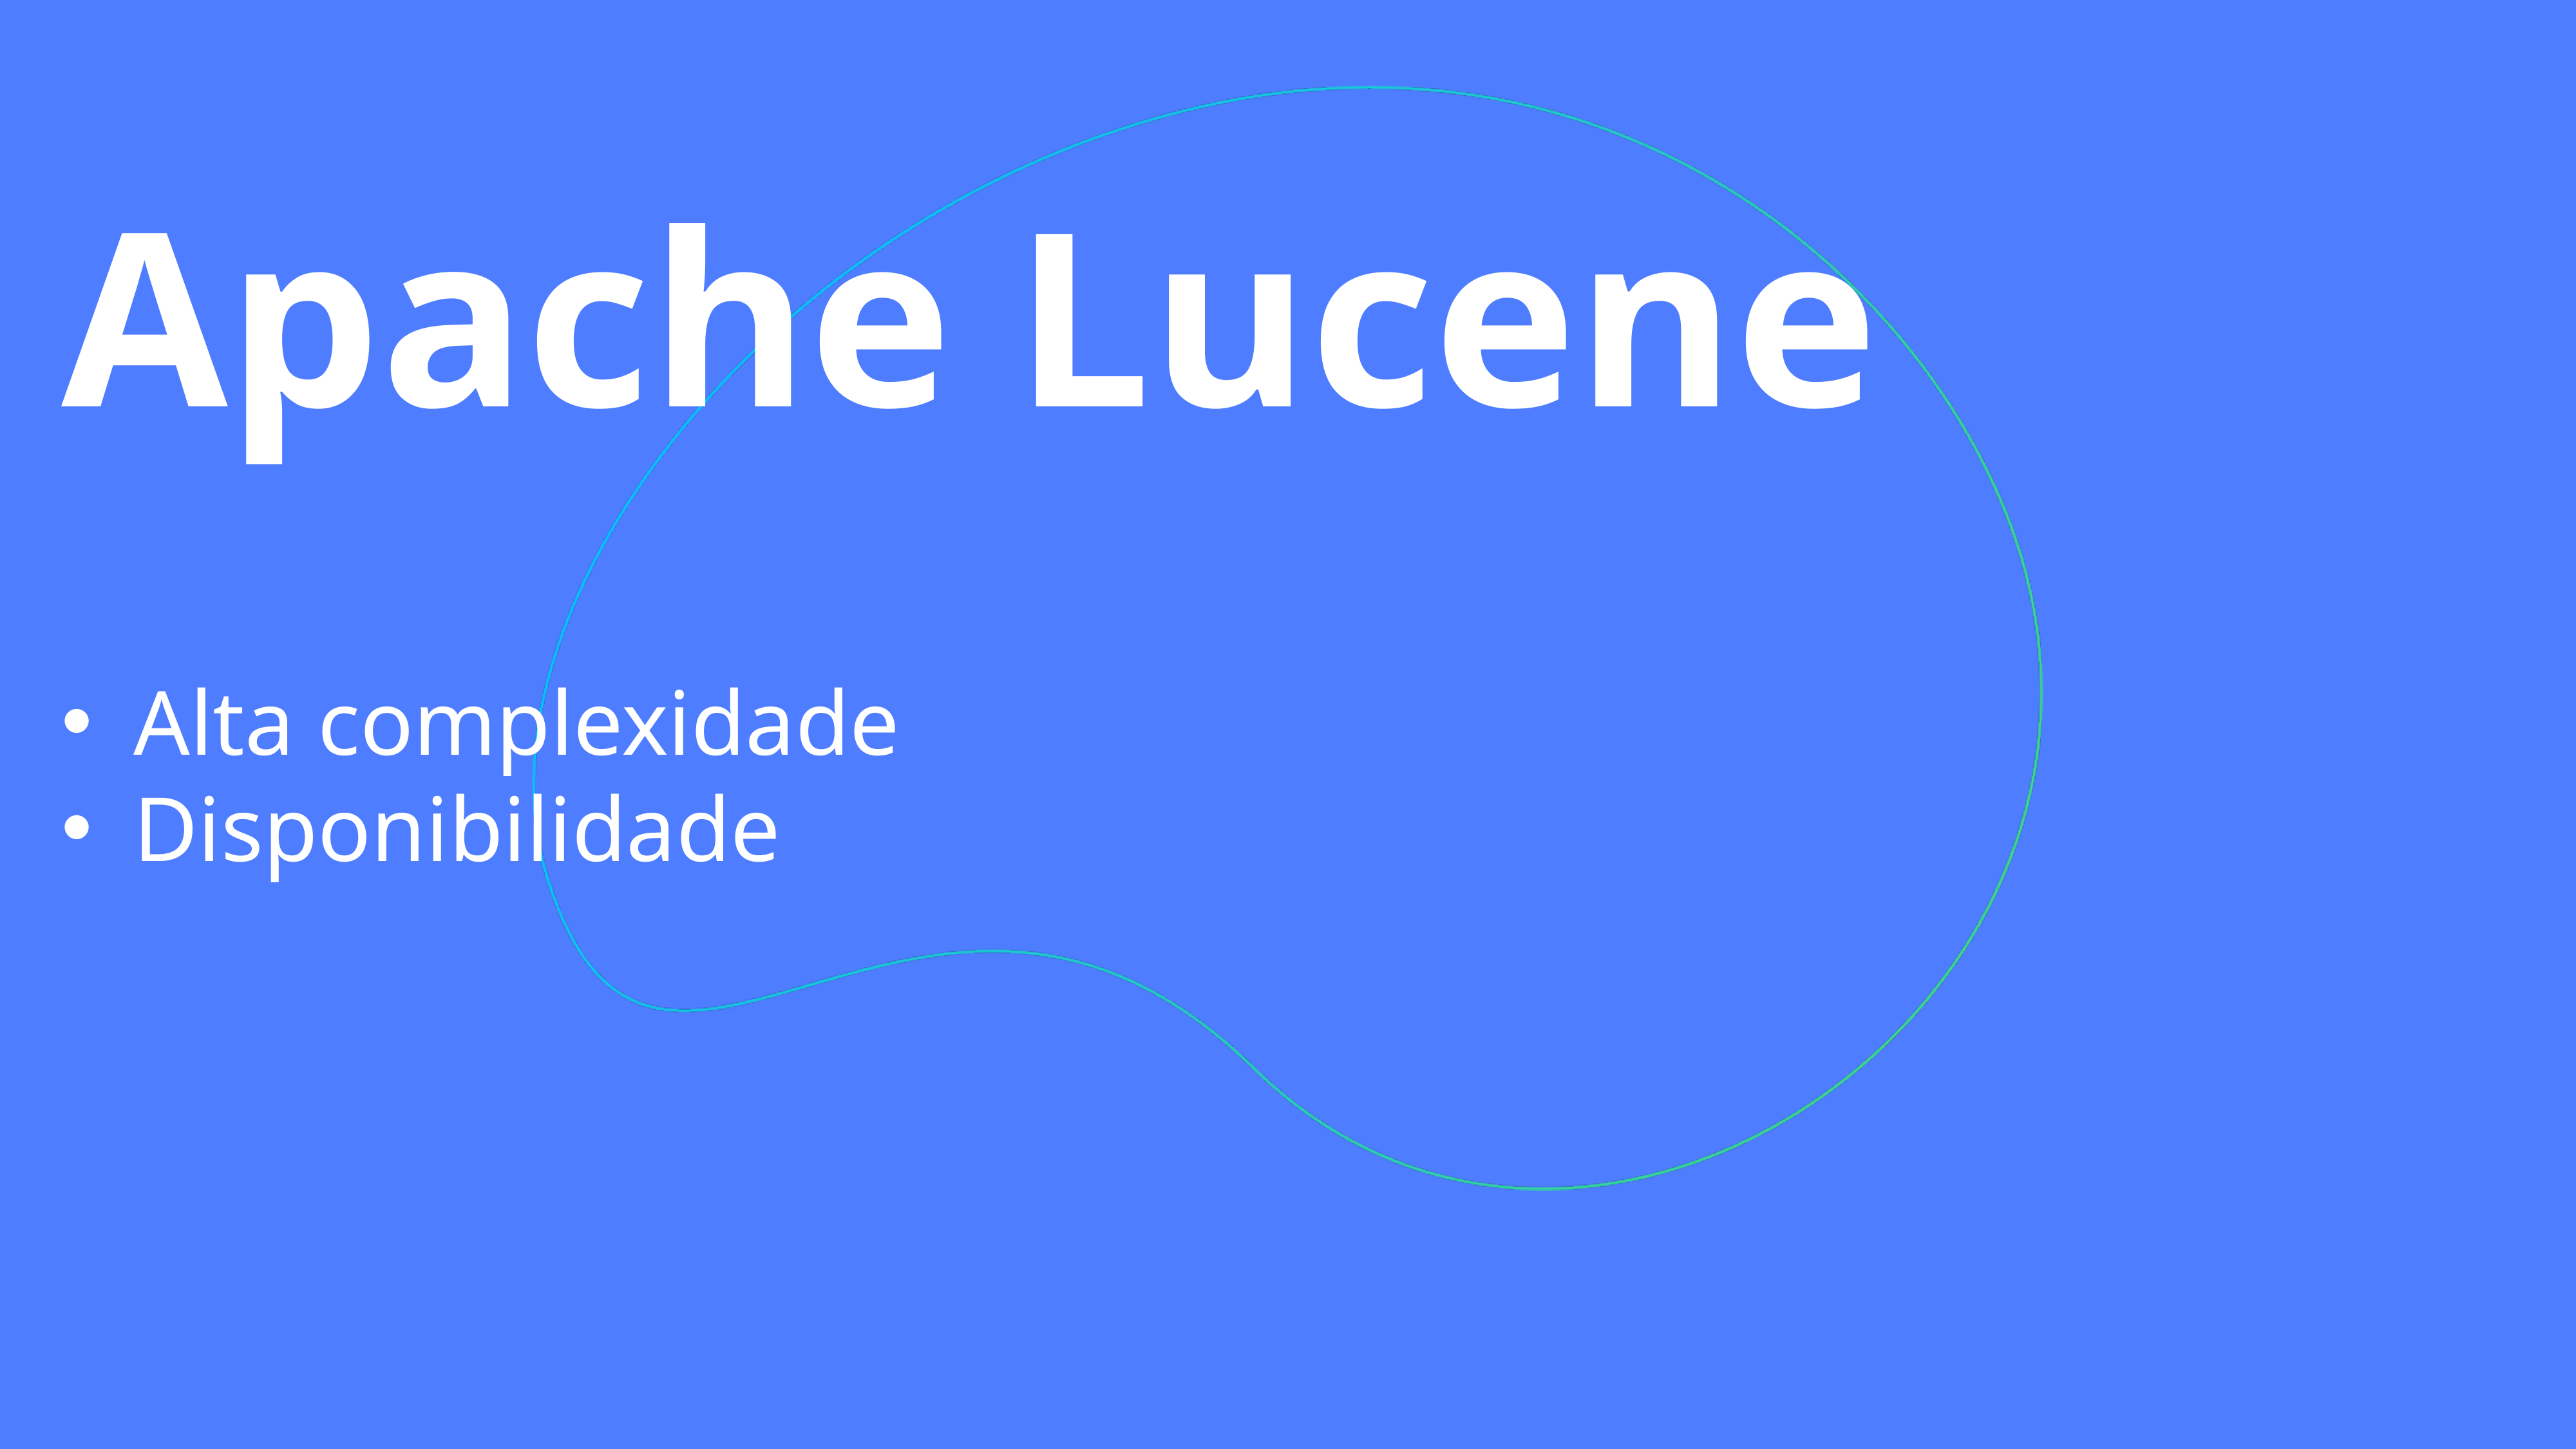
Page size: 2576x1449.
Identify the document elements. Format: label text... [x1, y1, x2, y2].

picture [533, 1180, 2043, 1191]
subtitle Alta complexidade Disponibilidade [51, 446, 2222, 1180]
title Apache Lucene [51, 19, 2167, 446]
